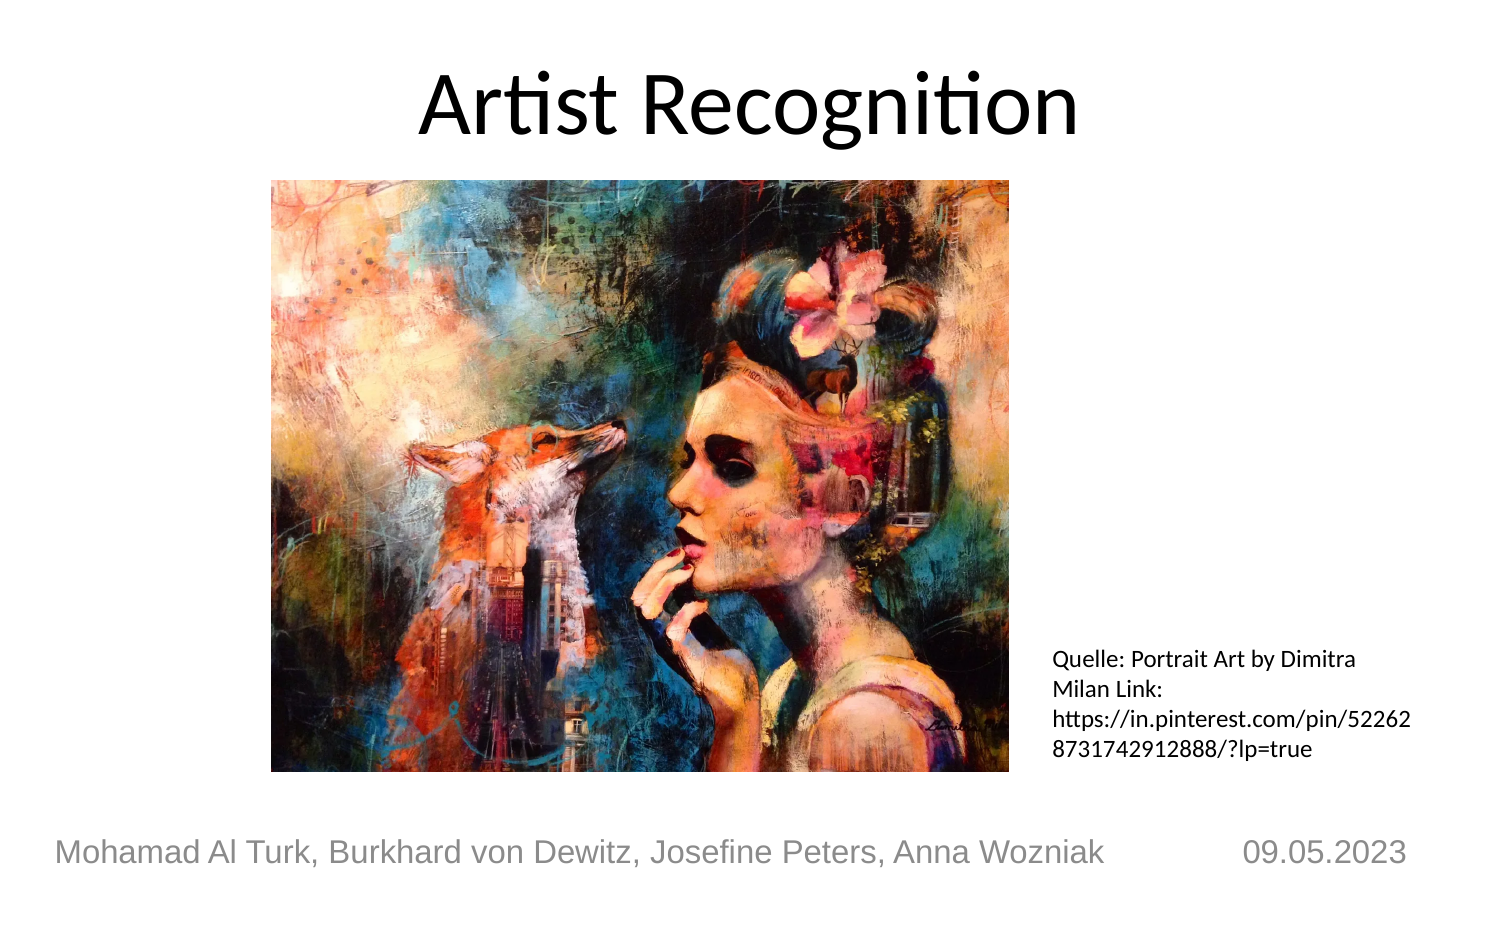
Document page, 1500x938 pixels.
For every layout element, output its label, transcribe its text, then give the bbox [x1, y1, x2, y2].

text_box Quelle: Portrait Art by Dimitra Milan Link: https://in.pinterest.com/pin/522628731742912888/?lp=true [1037, 635, 1430, 771]
title Artist Recognition [112, 0, 1388, 209]
subtitle Mohamad Al Turk, Burkhard von Dewitz, Josefine Peters, Anna Wozniak 09.05.2023 [39, 823, 1461, 917]
picture [271, 180, 1009, 773]
